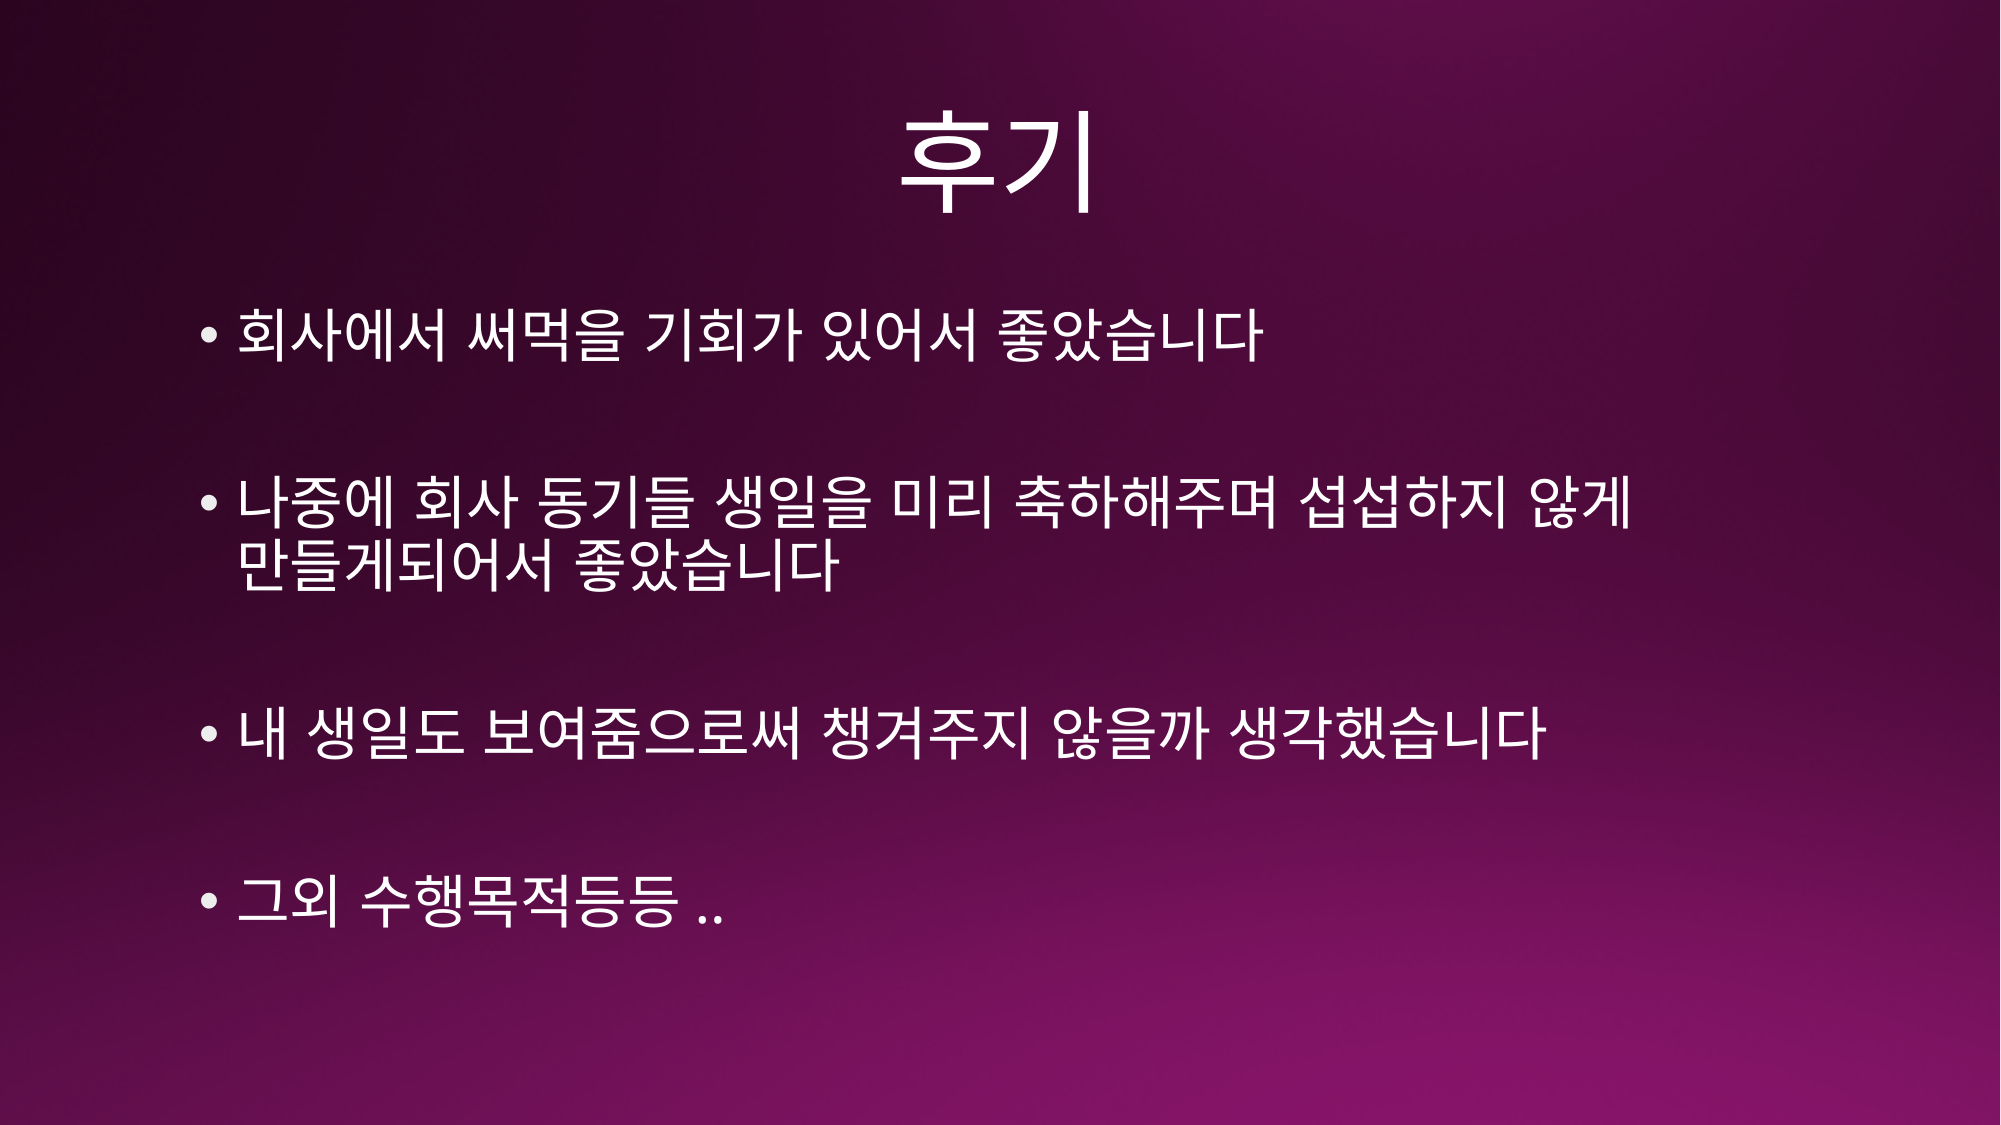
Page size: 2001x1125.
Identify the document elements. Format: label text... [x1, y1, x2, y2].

picture [0, 0, 2001, 1125]
list 회사에서 써먹을 기회가 있어서 좋았습니다 나중에 회사 동기들 생일을 미리 축하해주며 섭섭하지 않게 만들게되어서 좋았습니다 내 생일도 보여줌으로써 챙겨주지 않을까 생각했습니다 그외 수행목적등등.. [183, 299, 1863, 1014]
title 후기 [137, 59, 1863, 278]
